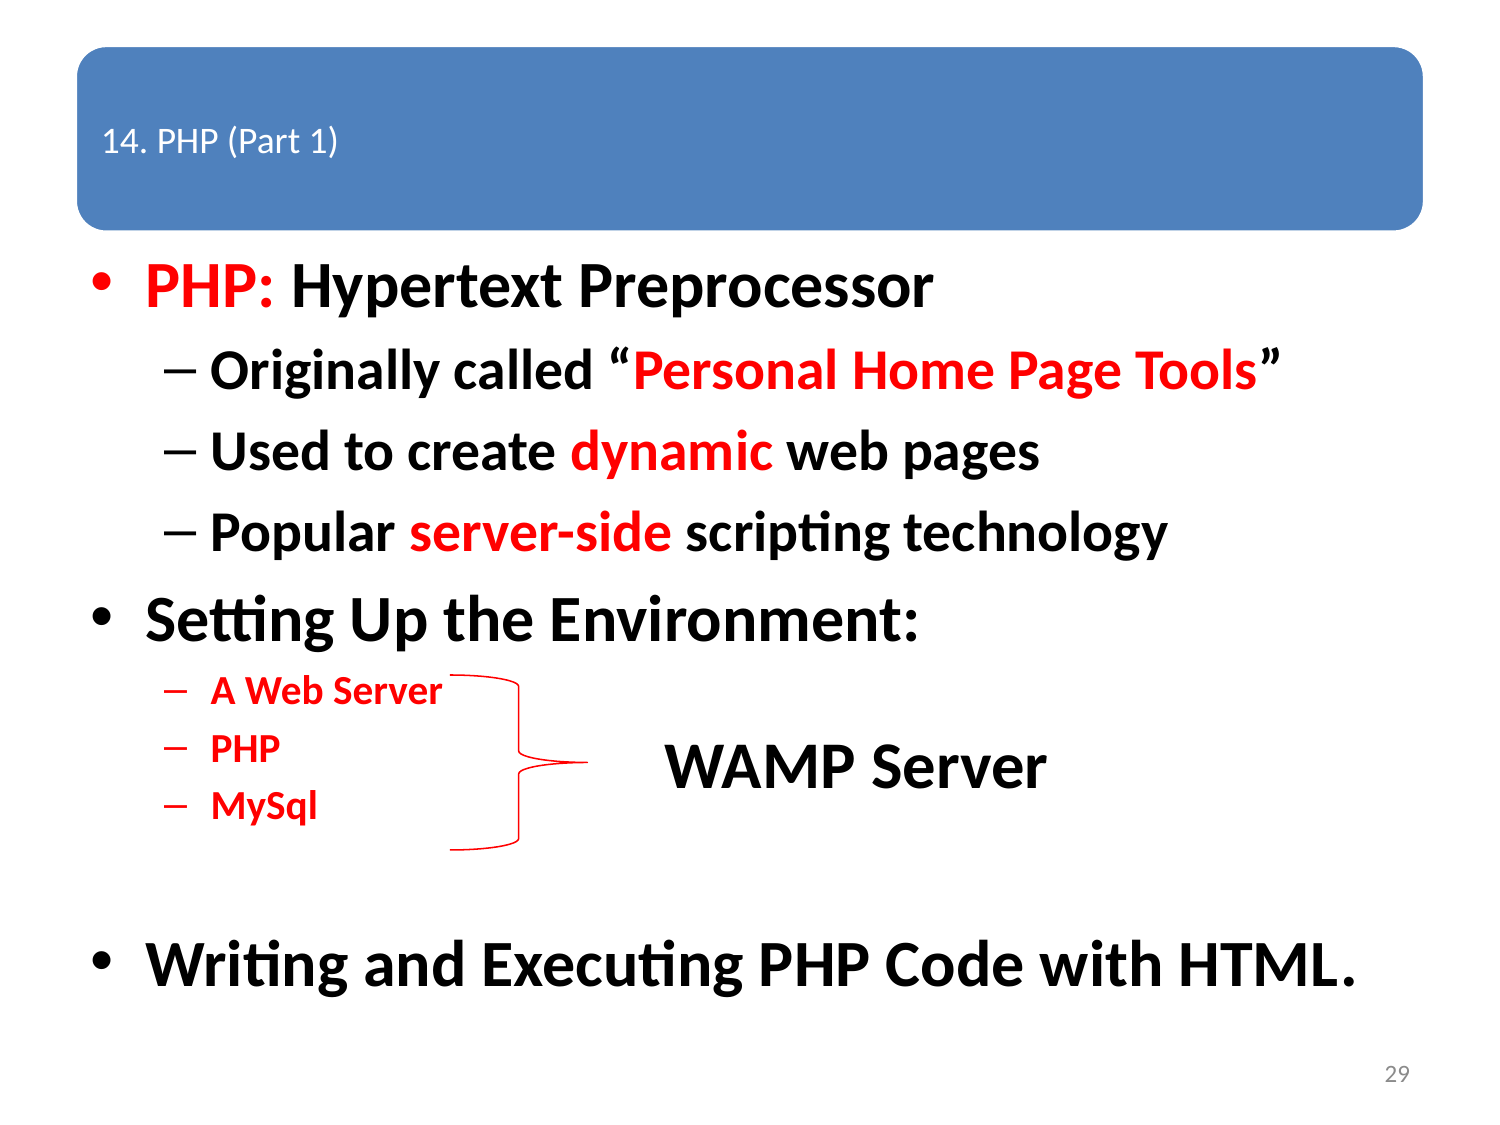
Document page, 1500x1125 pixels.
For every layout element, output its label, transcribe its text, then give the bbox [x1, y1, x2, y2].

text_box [74, 44, 1426, 233]
text_box [449, 674, 589, 851]
slide_number 29 [1074, 1042, 1425, 1103]
list PHP: Hypertext Preprocessor Originally called “Personal Home Page Tools” Used to create dynamic web pages Popular server-side scripting technology Setting Up the Environment: A Web Server PHP MySql Writing and Executing PHP Code with HTML. [75, 240, 1425, 1013]
text_box WAMP Server [650, 714, 1075, 810]
